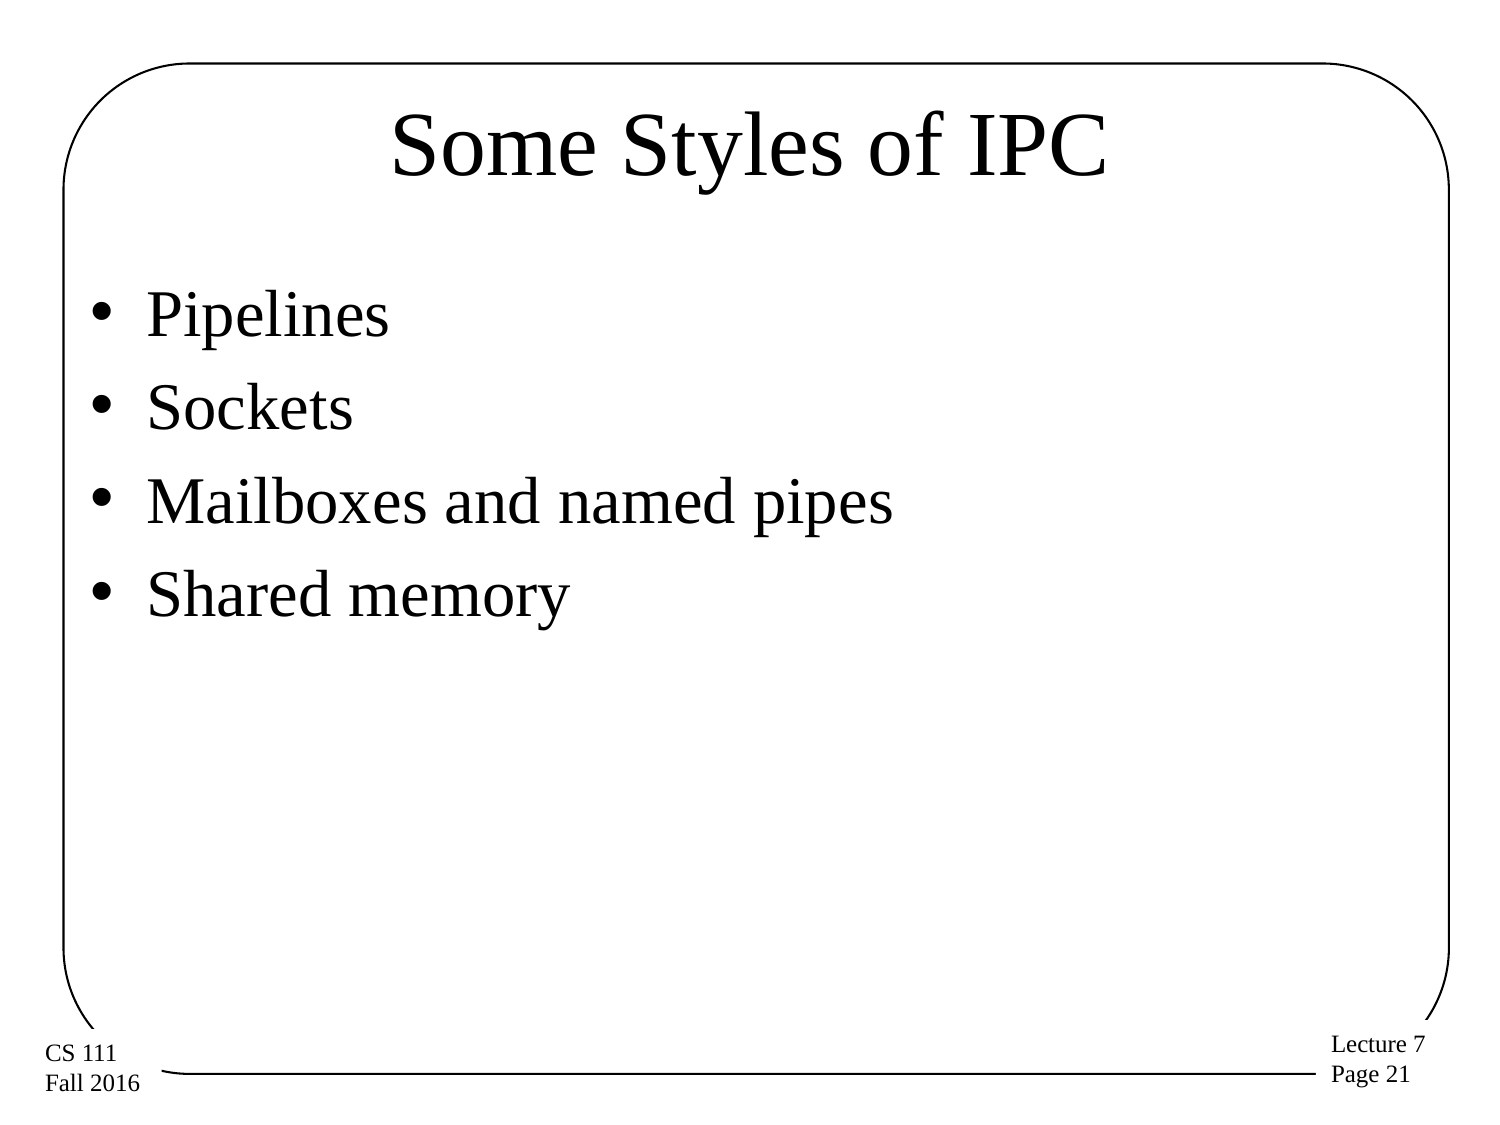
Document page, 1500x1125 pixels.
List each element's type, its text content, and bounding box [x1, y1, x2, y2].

title Some Styles of IPC [74, 44, 1426, 233]
list Pipelines Sockets Mailboxes and named pipes Shared memory [74, 262, 1426, 1006]
